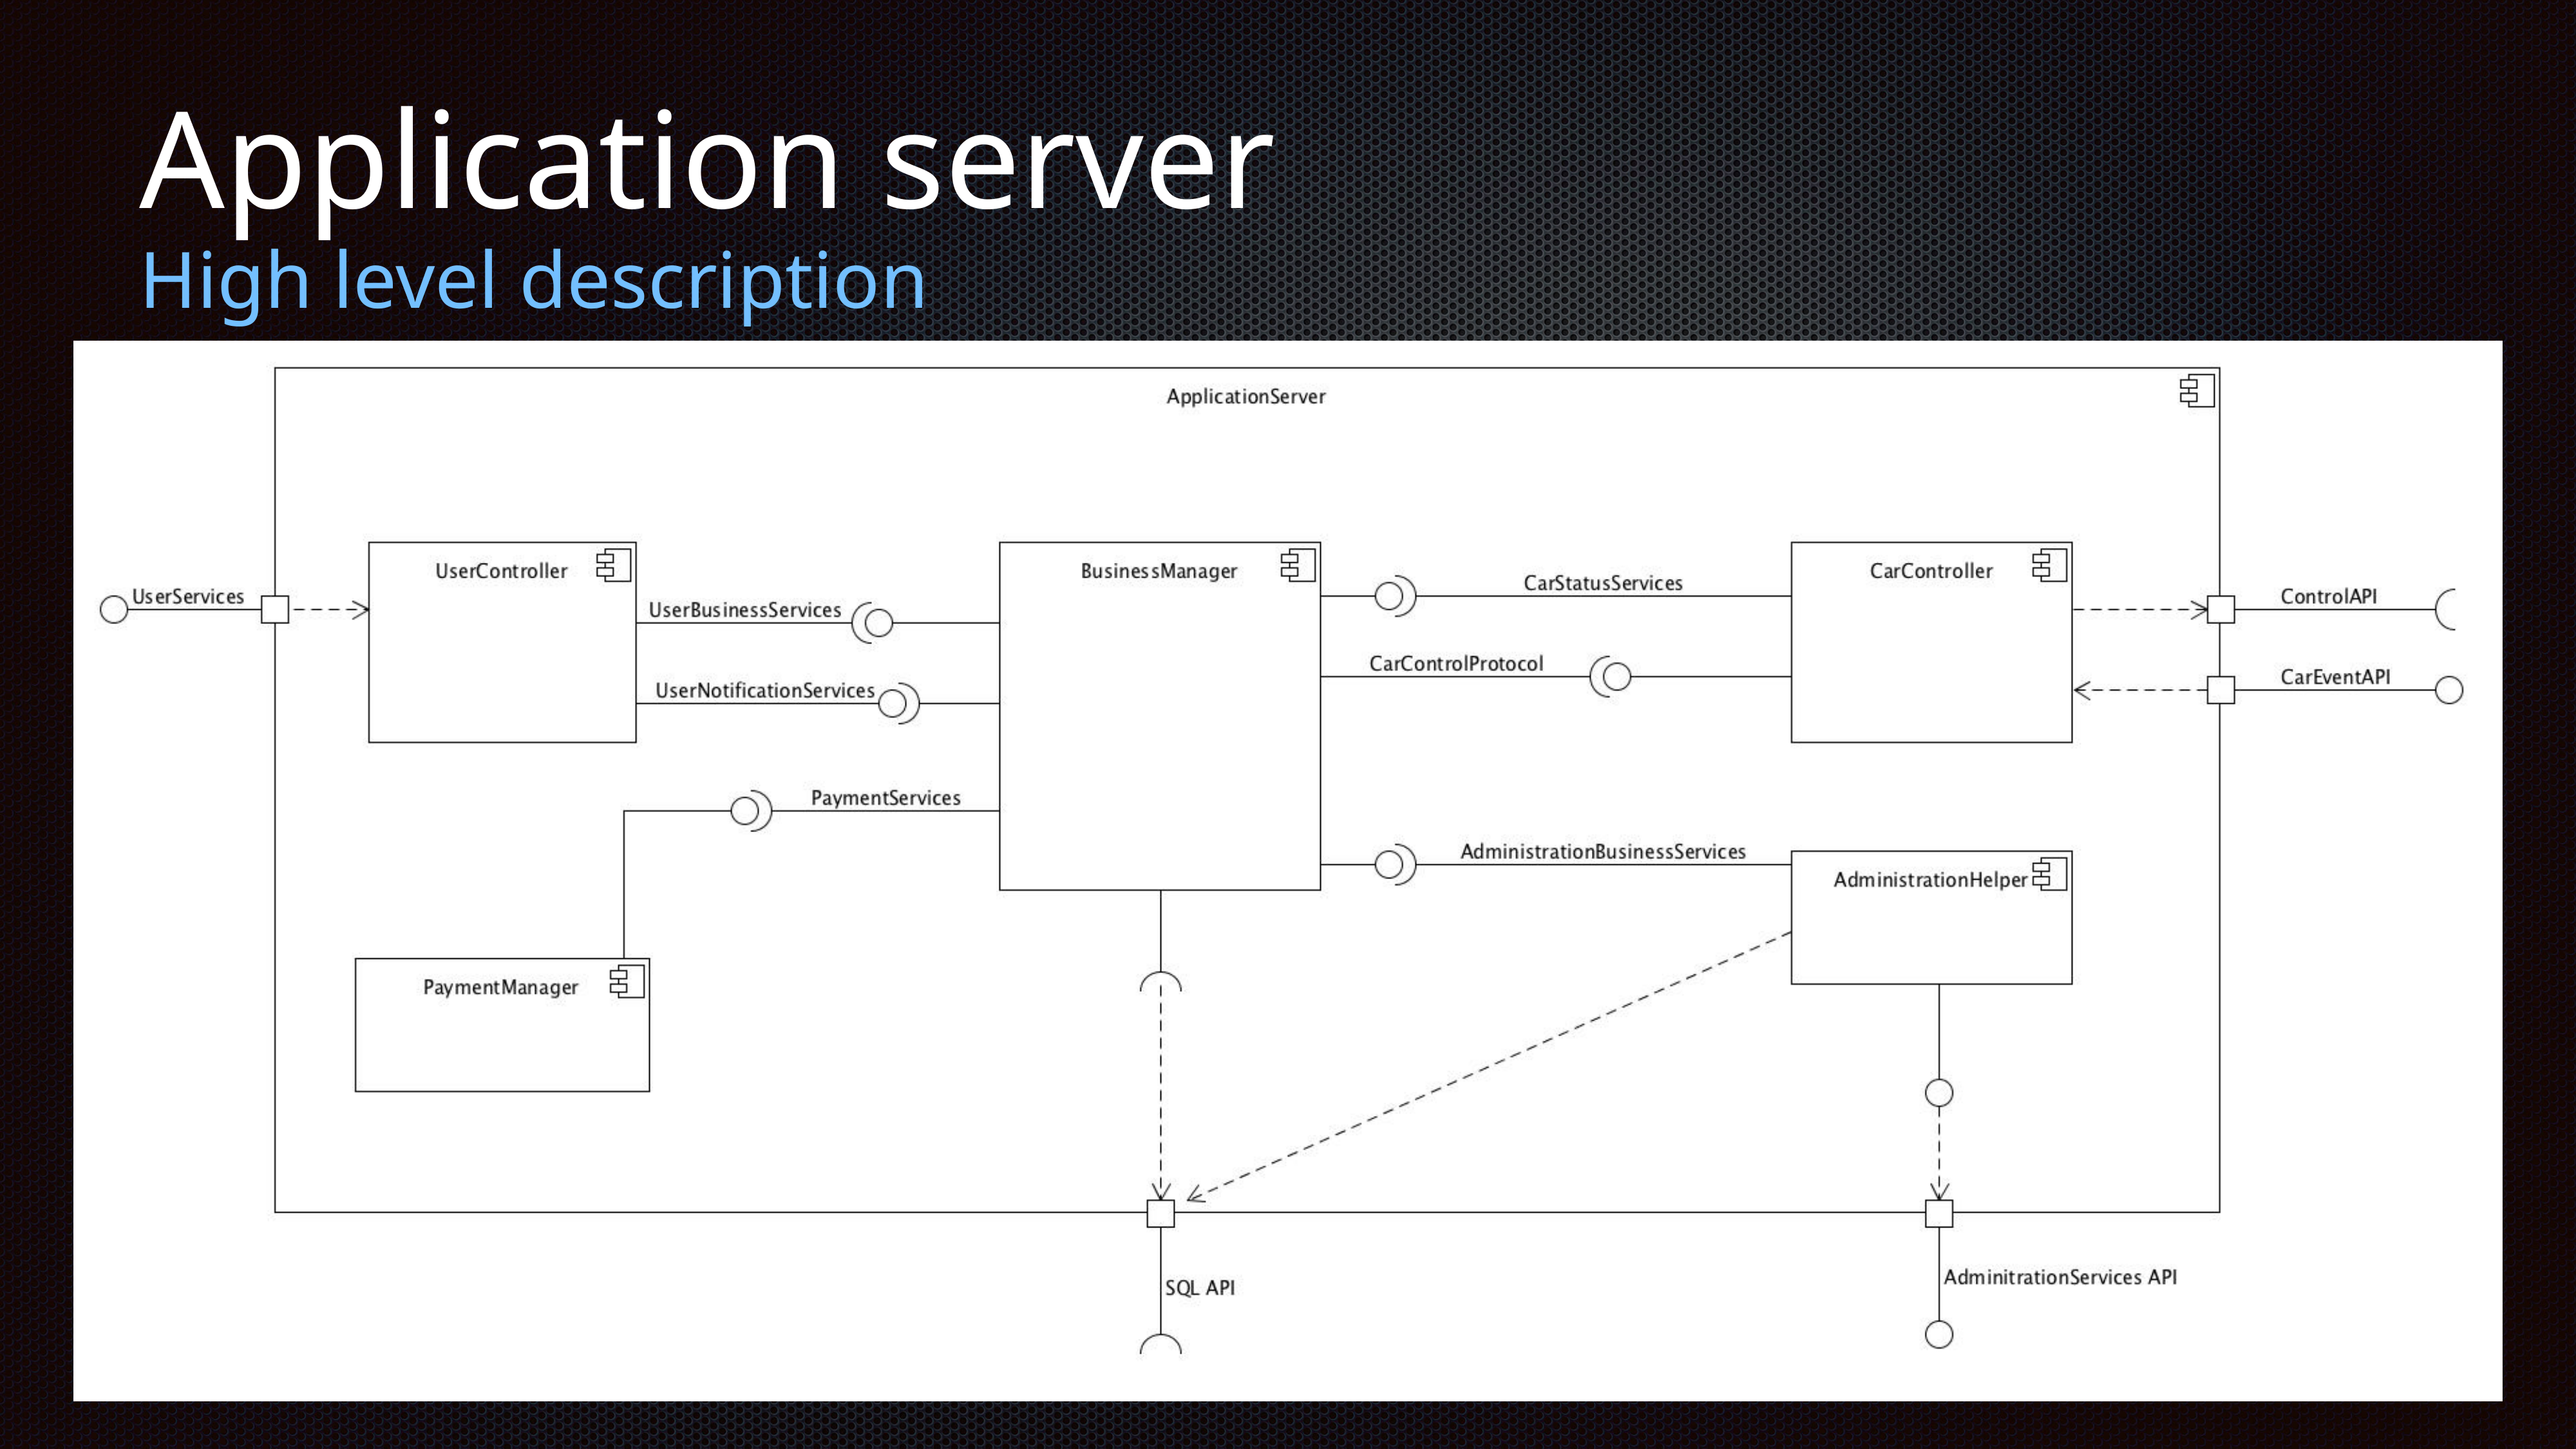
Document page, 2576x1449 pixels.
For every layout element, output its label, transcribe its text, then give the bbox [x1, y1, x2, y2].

list High level description [133, 224, 1153, 341]
picture [0, 0, 2576, 1449]
title Application server [133, 37, 1414, 242]
